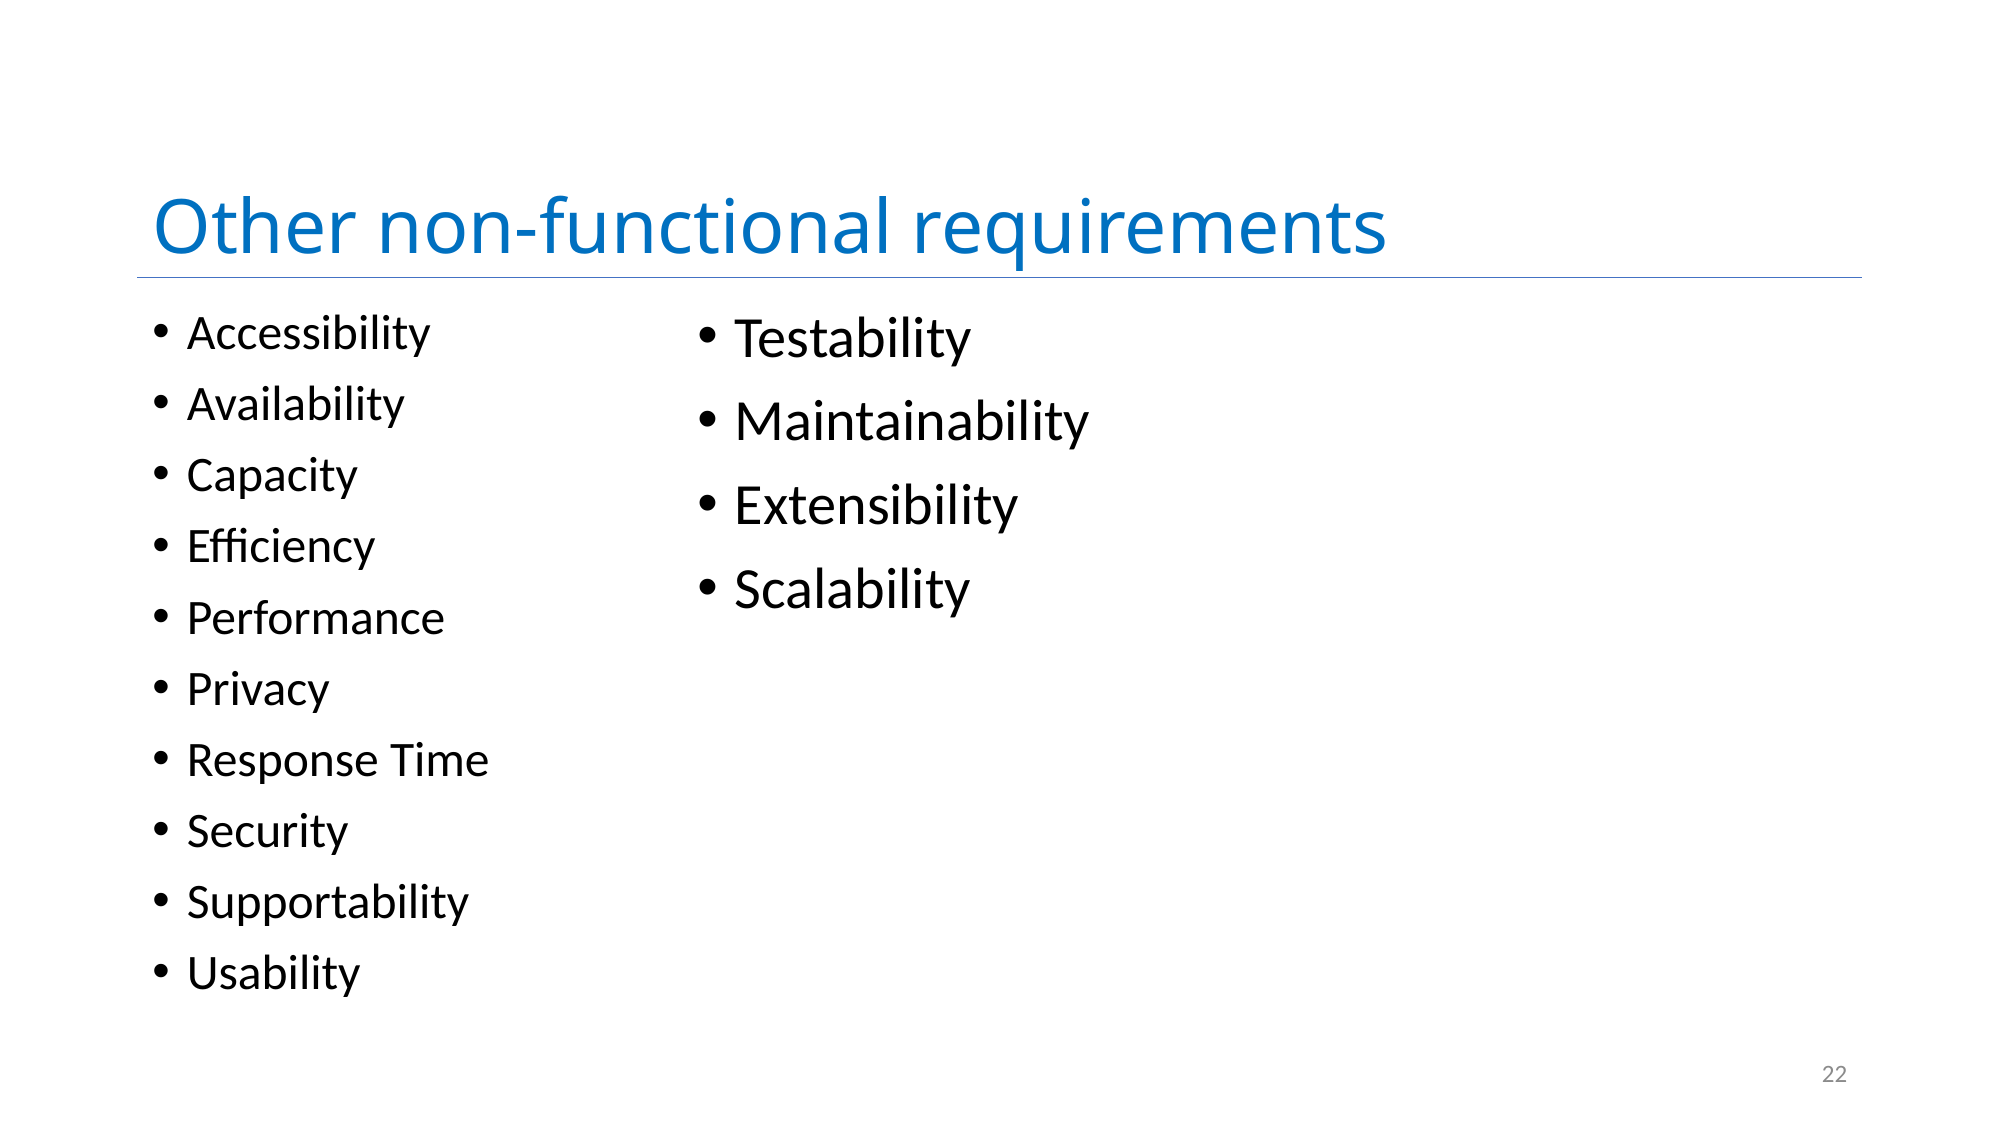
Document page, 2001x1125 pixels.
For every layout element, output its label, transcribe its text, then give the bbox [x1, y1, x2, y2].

title Other non-functional requirements [137, 59, 1863, 278]
slide_number 22 [1412, 1042, 1863, 1103]
list Accessibility Availability Capacity Efficiency Performance Privacy Response Time Security Supportability Usability [137, 299, 682, 1014]
text_box Testability Maintainability Extensibility Scalability [682, 299, 1619, 1014]
